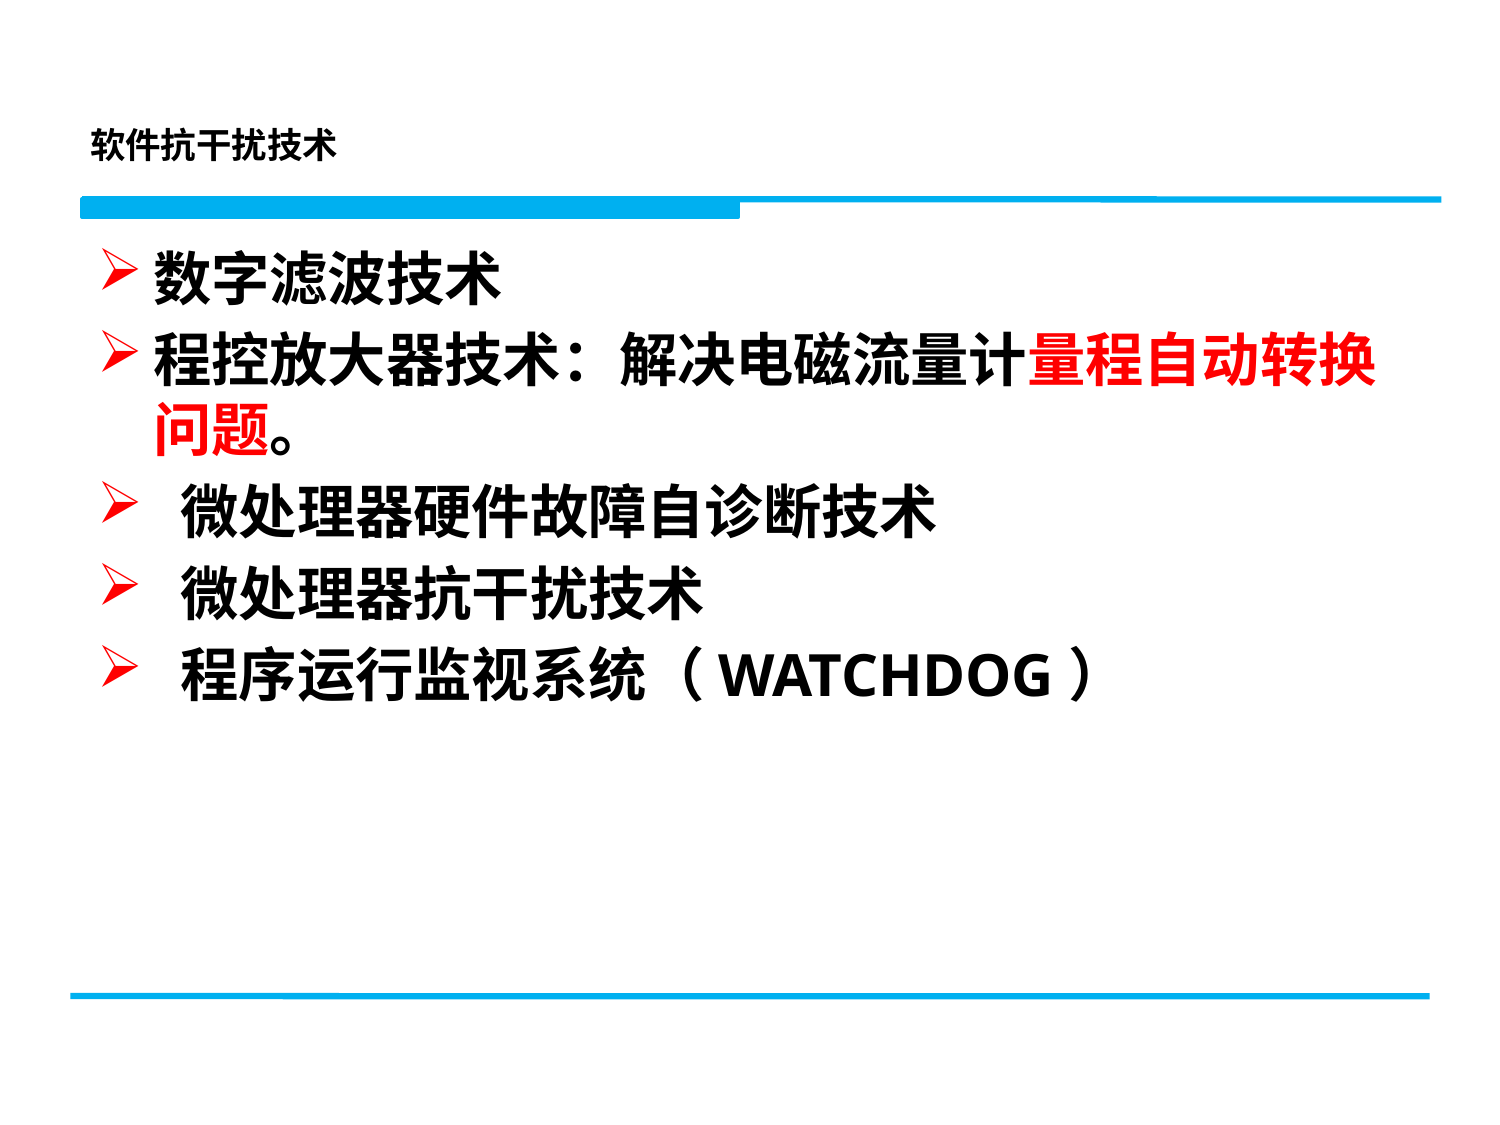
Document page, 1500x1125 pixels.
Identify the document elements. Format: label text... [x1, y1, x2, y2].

title 软件抗干扰技术 [74, 115, 1426, 235]
list 数字滤波技术 程控放大器技术：解决电磁流量计量程自动转换问题。 微处理器硬件故障自诊断技术 微处理器抗干扰技术 程序运行监视系统（WATCHDOG） [81, 234, 1395, 978]
